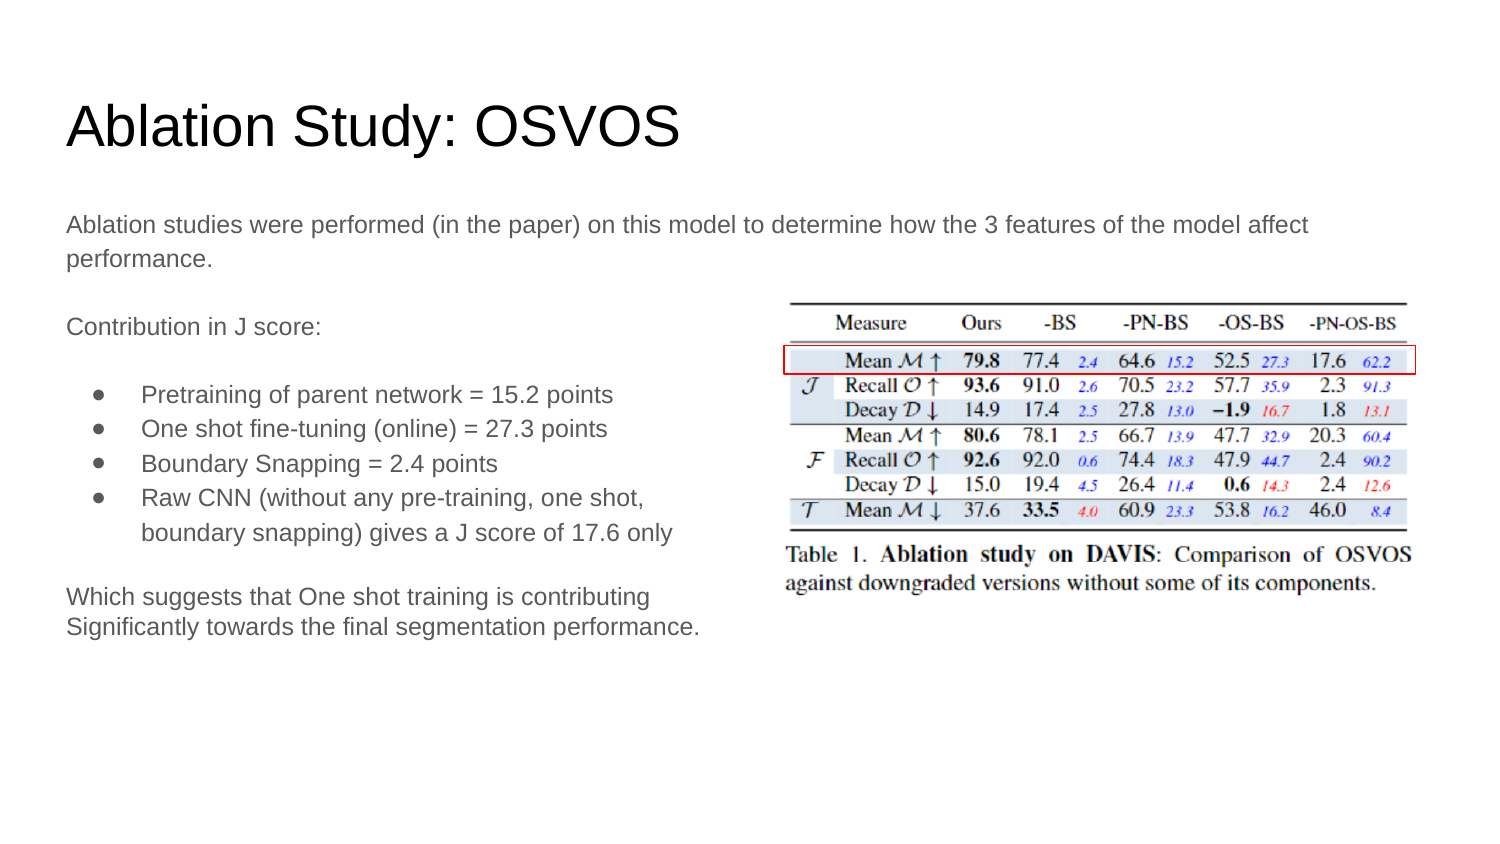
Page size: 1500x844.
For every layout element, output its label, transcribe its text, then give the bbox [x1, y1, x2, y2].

title Ablation Study: OSVOS [51, 72, 1449, 167]
picture [774, 285, 1425, 621]
list Ablation studies were performed (in the paper) on this model to determine how the 3 features of the model affect performance. Contribution in J score: Pretraining of parent network = 15.2 points One shot fine-tuning (online) = 27.3 points Boundary Snapping = 2.4 points Raw CNN (without any pre-training, one shot, boundary snapping) gives a J score of 17.6 only Which suggests that One shot training is contributing Significantly towards the final segmentation performance. [51, 189, 1449, 750]
